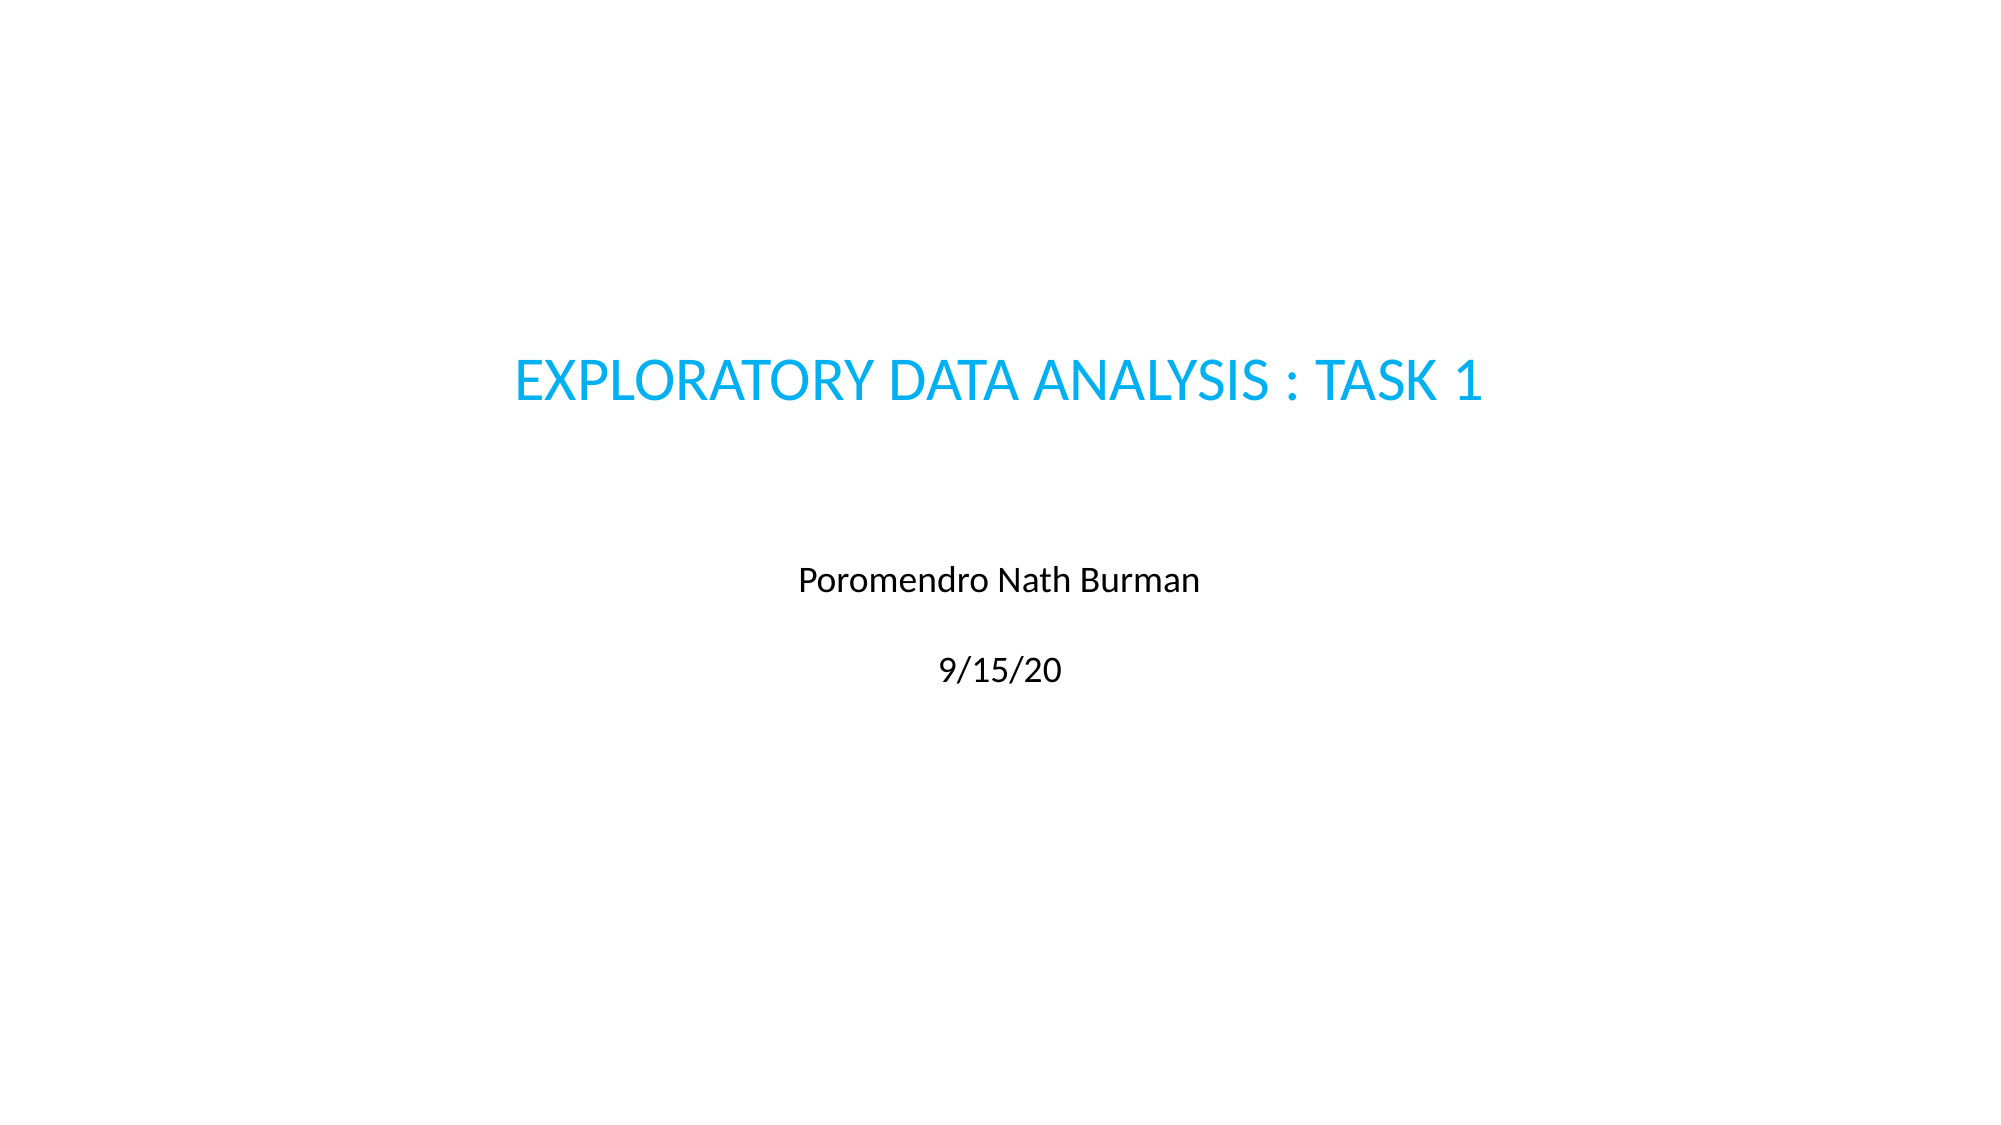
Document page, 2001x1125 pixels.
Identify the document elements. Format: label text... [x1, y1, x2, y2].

text_box EXPLORATORY DATA ANALYSIS : TASK 1 [499, 331, 1501, 421]
text_box Poromendro Nath Burman 9/15/20 [783, 547, 1217, 698]
